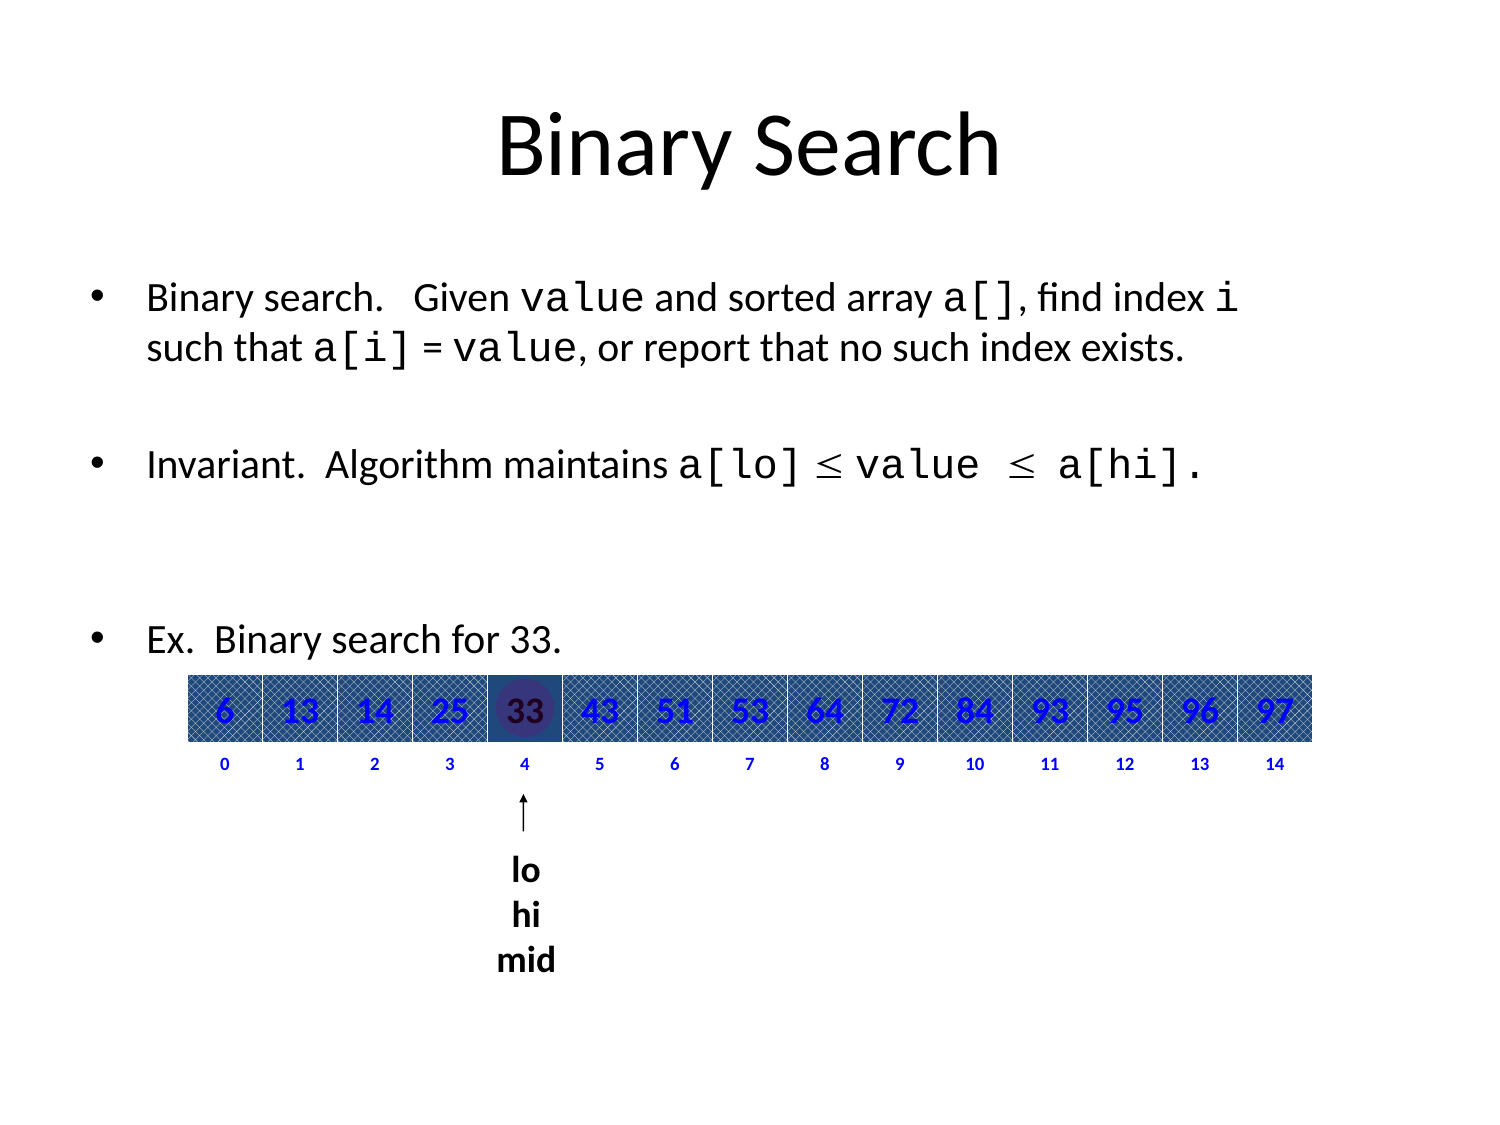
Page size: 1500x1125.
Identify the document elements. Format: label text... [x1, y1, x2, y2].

text_box 97 [1238, 673, 1313, 743]
text_box 96 [1162, 673, 1238, 743]
text_box 64 [788, 673, 862, 743]
text_box 93 [1012, 673, 1087, 743]
text_box 13 [263, 673, 338, 743]
text_box 6 [638, 747, 712, 780]
text_box 13 [1162, 747, 1238, 780]
text_box 11 [1012, 747, 1087, 780]
text_box 72 [862, 673, 938, 743]
text_box 33 [487, 673, 562, 743]
text_box 9 [862, 747, 938, 780]
text_box lo hi mid [481, 837, 572, 988]
text_box 2 [338, 747, 412, 780]
text_box 51 [638, 673, 712, 743]
text_box 7 [712, 747, 788, 780]
text_box [519, 793, 528, 832]
text_box 53 [712, 673, 788, 743]
text_box 4 [487, 747, 562, 780]
title Binary Search [75, 45, 1425, 233]
text_box 8 [788, 747, 862, 780]
list Binary search. Given value and sorted array a[], find index i such that a[i] = value, or report that no such index exists. Invariant. Algorithm maintains a[lo]  value  a[hi]. Ex. Binary search for 33. [75, 262, 1425, 1005]
text_box 43 [562, 673, 638, 743]
text_box 12 [1087, 747, 1162, 780]
text_box 95 [1087, 673, 1162, 743]
text_box [495, 678, 555, 738]
text_box 0 [187, 747, 263, 780]
text_box 5 [562, 747, 638, 780]
text_box 14 [338, 673, 412, 743]
text_box 3 [412, 747, 487, 780]
text_box 84 [938, 673, 1012, 743]
text_box 6 [187, 673, 263, 743]
text_box 1 [263, 747, 338, 780]
text_box 25 [412, 673, 487, 743]
text_box 14 [1238, 747, 1313, 780]
text_box 10 [938, 747, 1012, 780]
